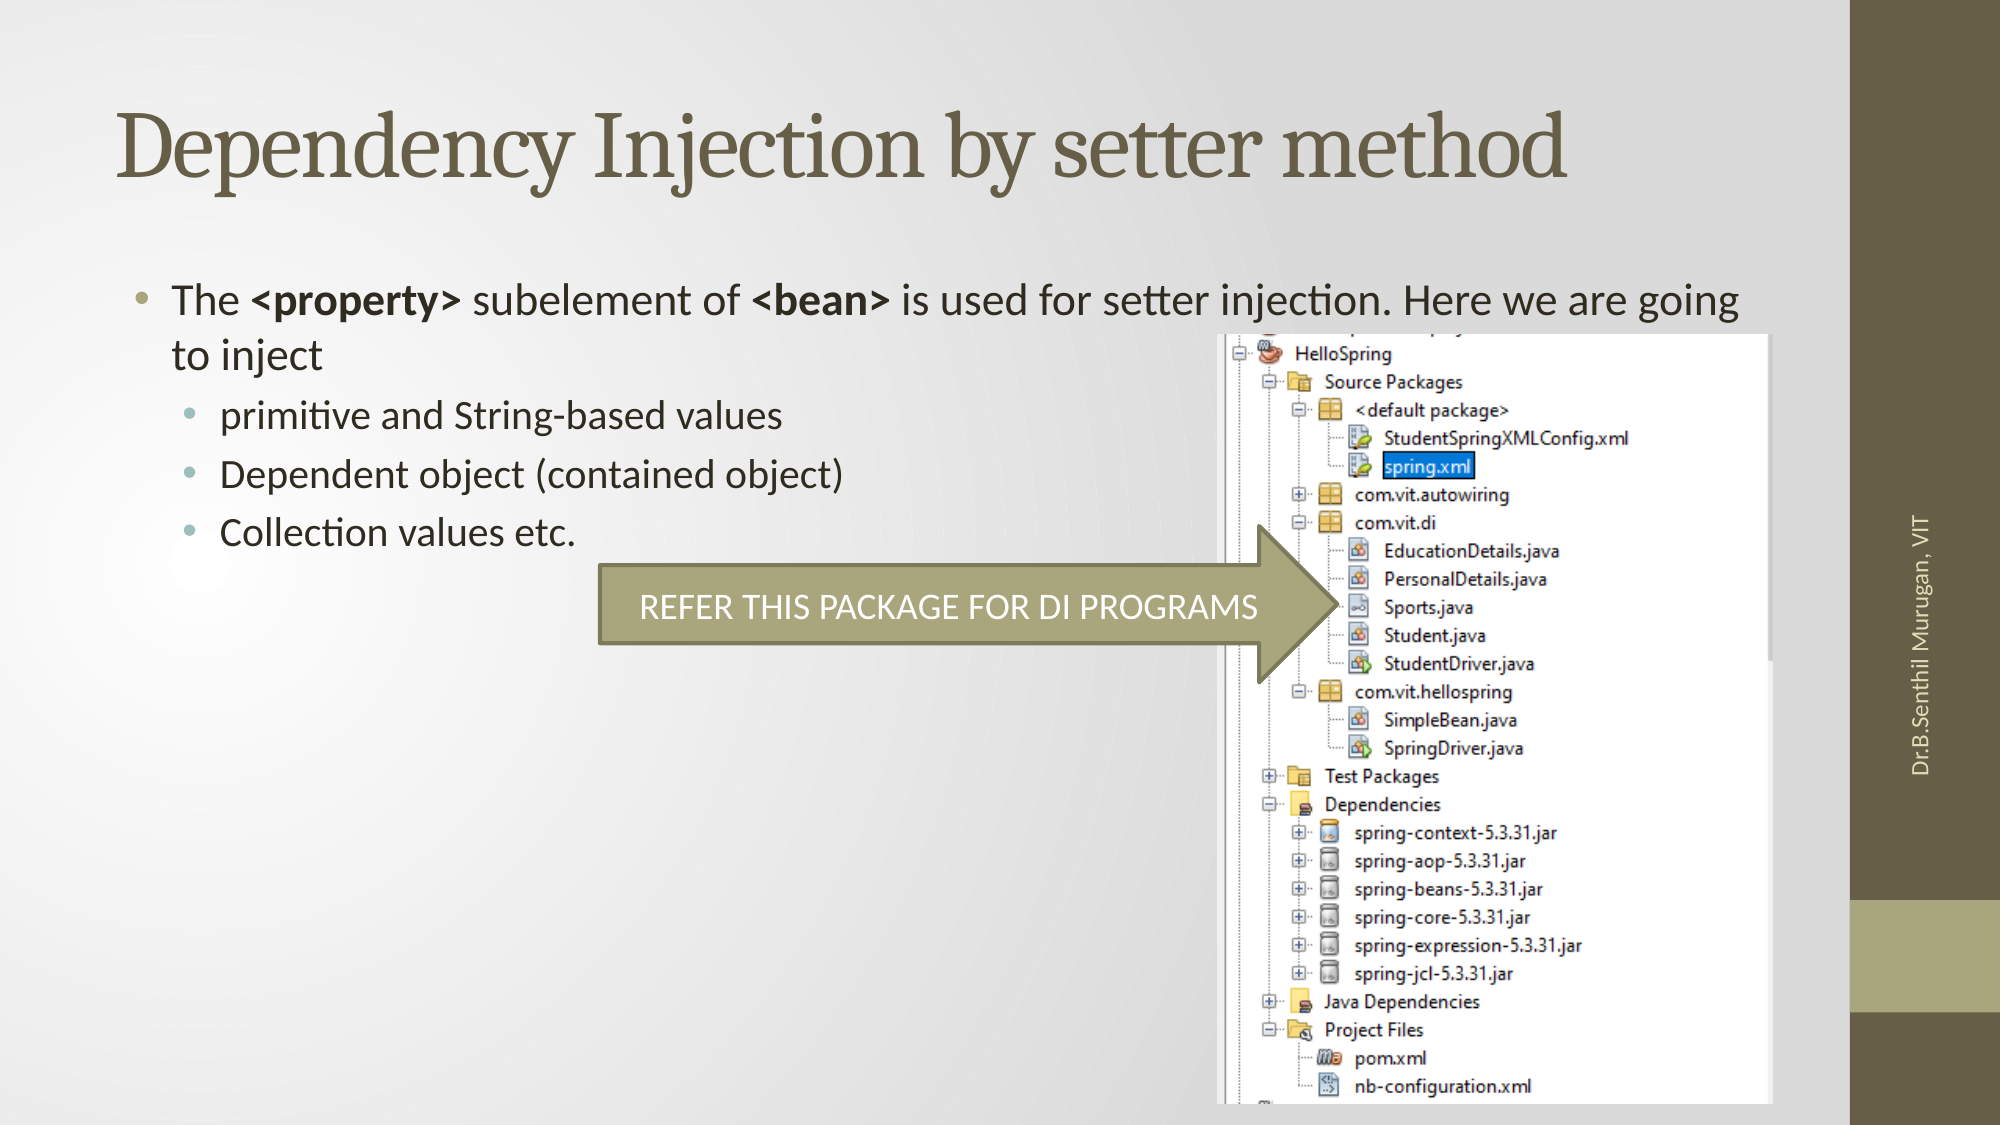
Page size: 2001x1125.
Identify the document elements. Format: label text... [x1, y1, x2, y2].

title Dependency Injection by setter method [99, 45, 1767, 233]
text_box REFER THIS PACKAGE FOR DI PROGRAMS [597, 563, 1214, 646]
list The <property> subelement of <bean> is used for setter injection. Here we are going to inject primitive and String-based values Dependent object (contained object) Collection values etc. [99, 262, 1767, 1050]
picture [1217, 333, 1774, 1104]
footer Dr.B.Senthil Murugan, VIT [1878, 500, 1959, 889]
